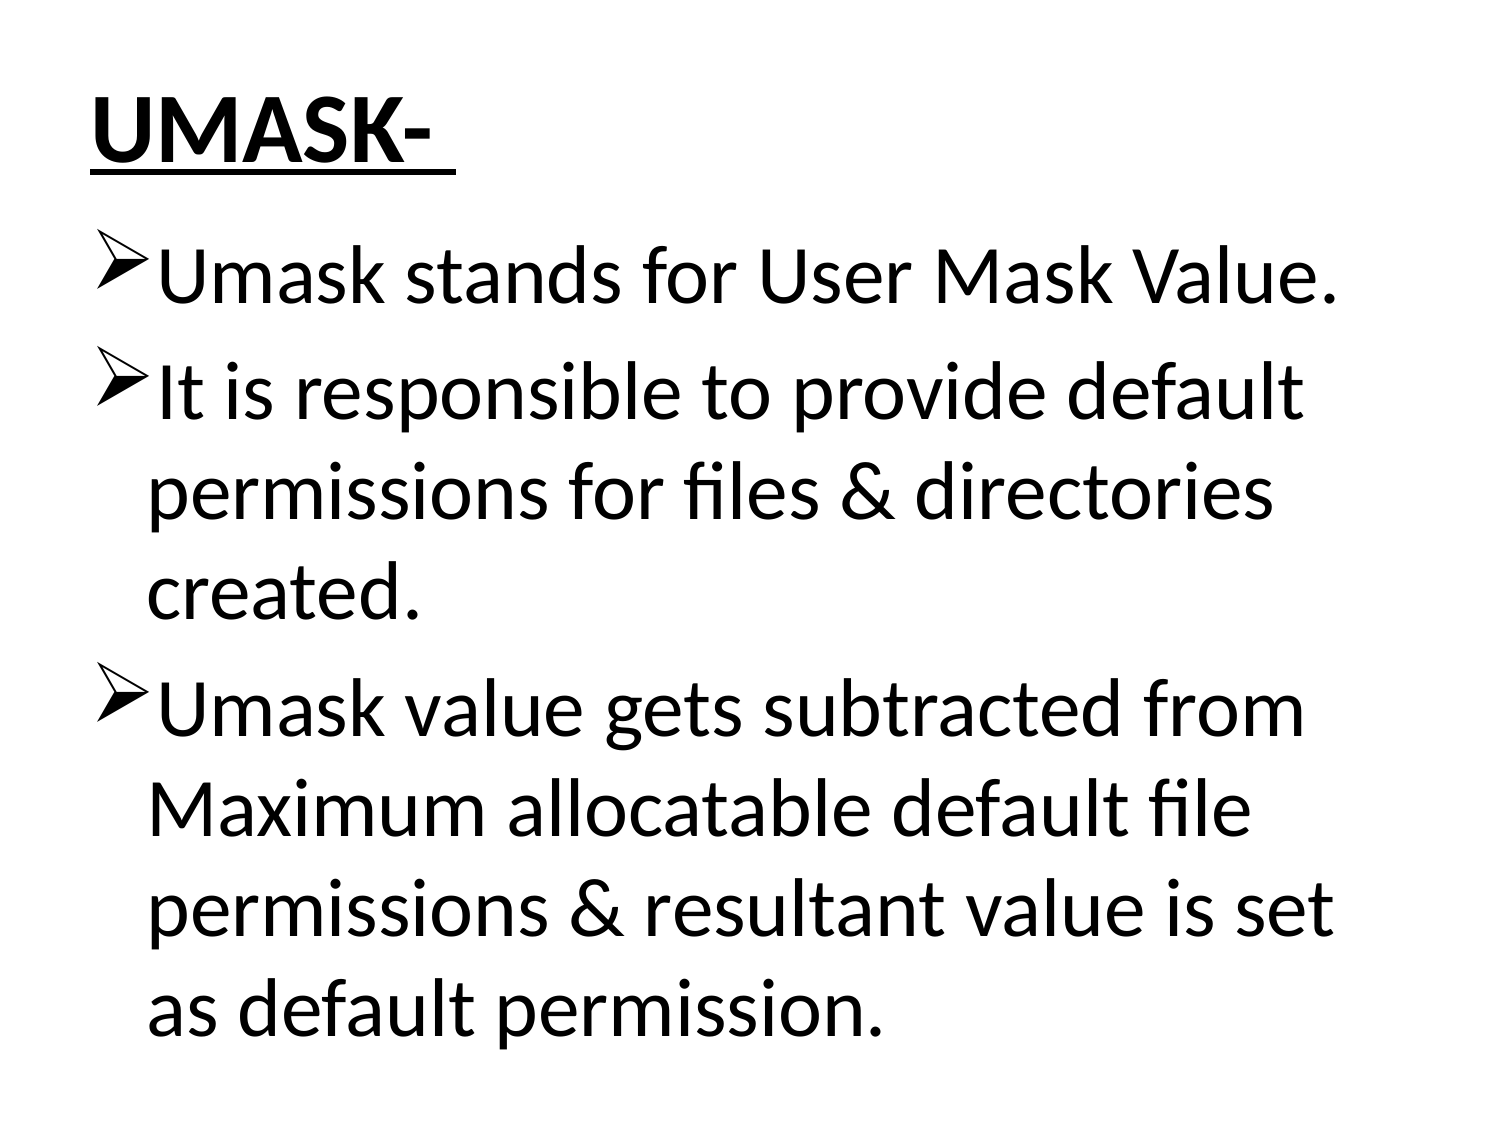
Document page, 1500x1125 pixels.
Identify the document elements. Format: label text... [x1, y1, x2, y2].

list Umask stands for User Mask Value. It is responsible to provide default permissions for files & directories created. Umask value gets subtracted from Maximum allocatable default file permissions & resultant value is set as default permission. [75, 212, 1425, 1063]
title UMASK- [75, 45, 1425, 200]
